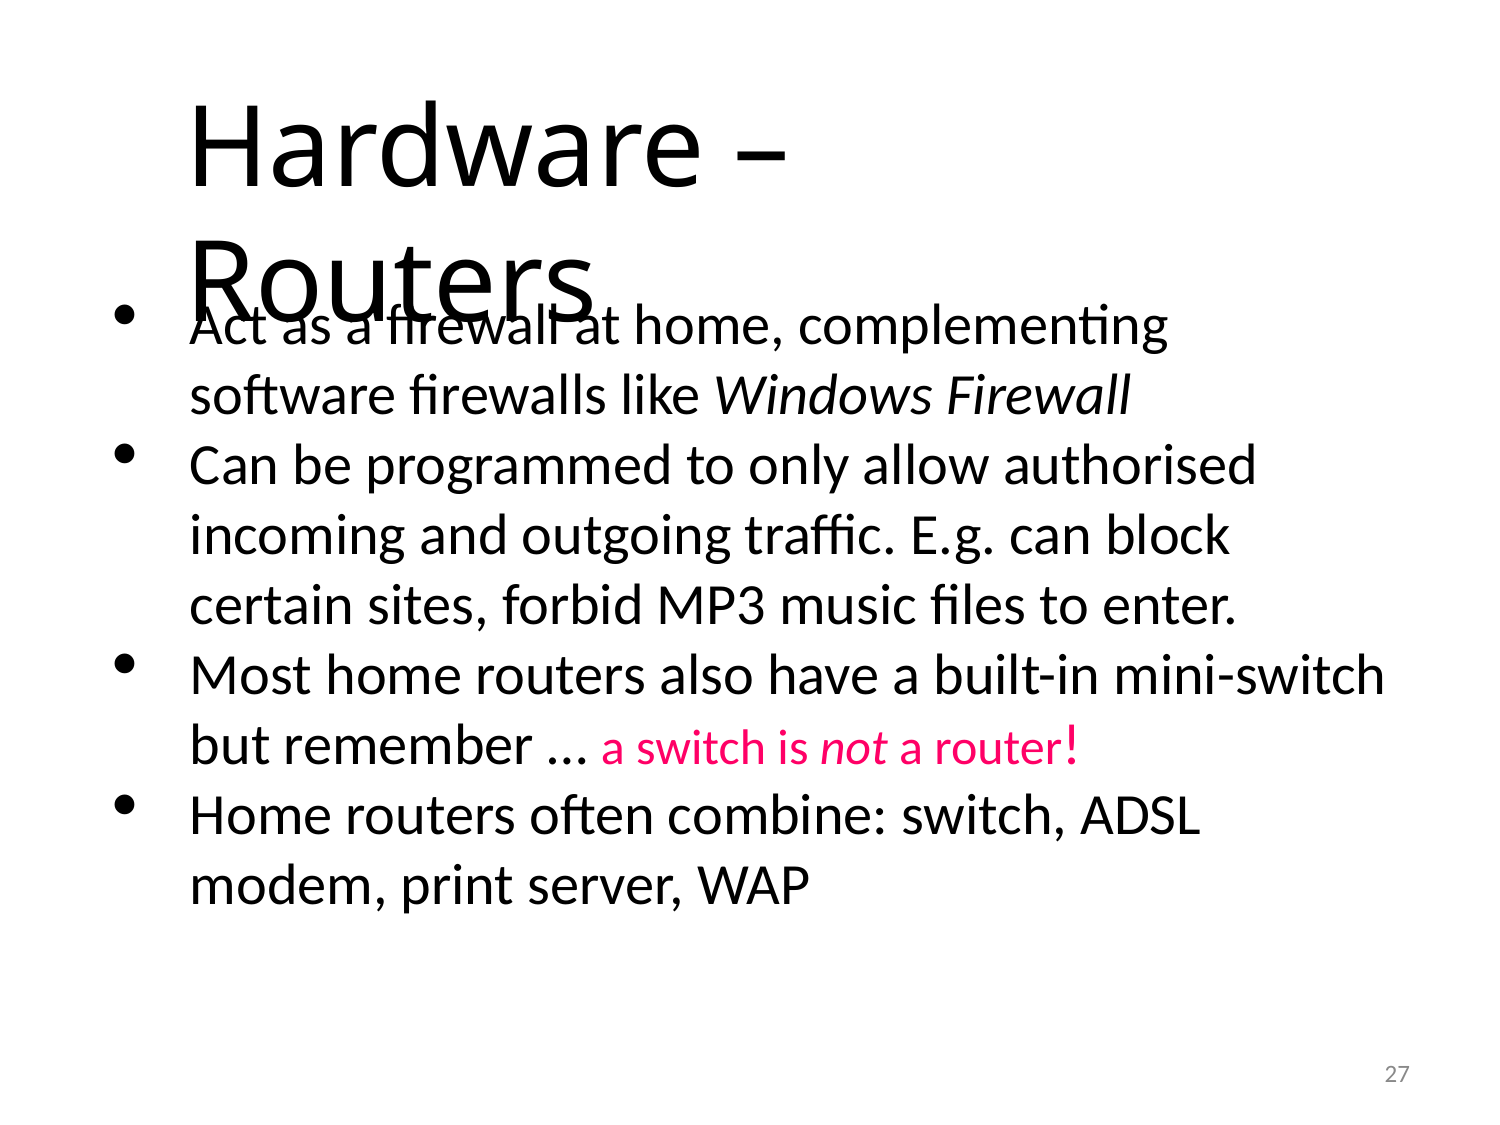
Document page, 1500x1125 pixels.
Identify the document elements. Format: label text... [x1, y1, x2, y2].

text_box Act as a firewall at home, complementing software firewalls like Windows Firewall Can be programmed to only allow authorised incoming and outgoing traffic. E.g. can block certain sites, forbid MP3 music files to enter. Most home routers also have a built-in mini-switch but remember … a switch is not a router! Home routers often combine: switch, ADSL modem, print server, WAP [100, 278, 1413, 924]
text_box Hardware – Routers [171, 66, 1234, 278]
slide_number <number> [1074, 1042, 1425, 1103]
